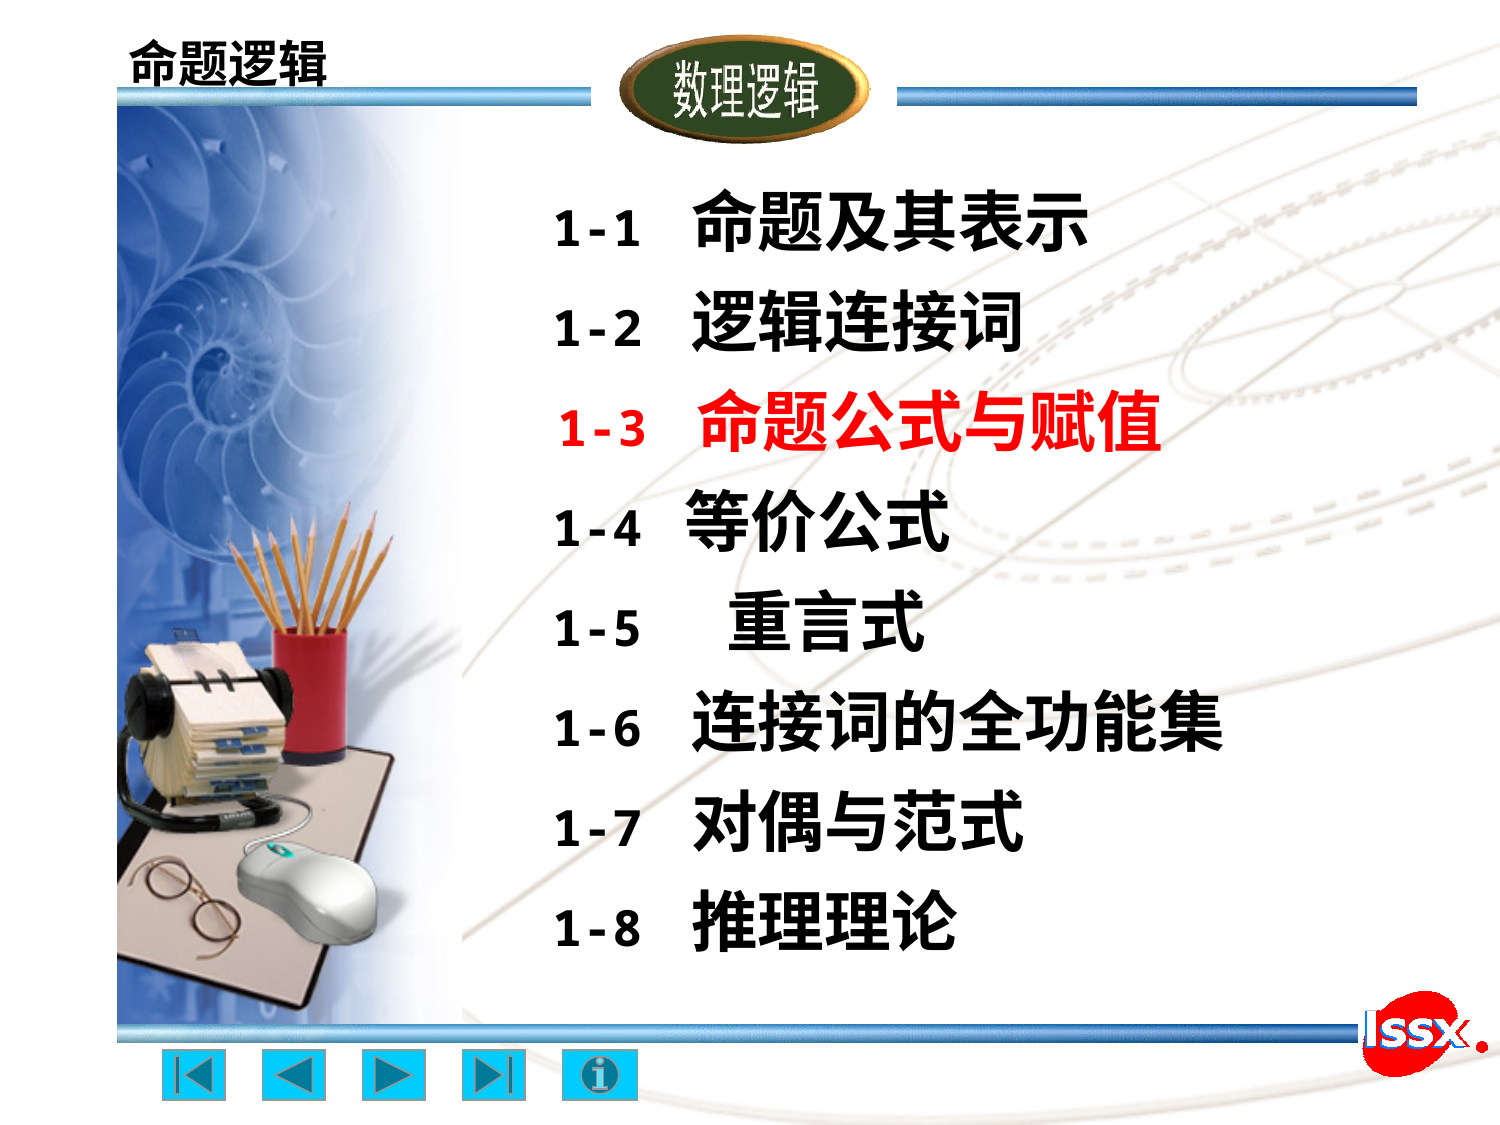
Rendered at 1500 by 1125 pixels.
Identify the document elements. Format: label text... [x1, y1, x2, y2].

text_box 1-6 连接词的全功能集 [537, 687, 1275, 767]
text_box [462, 1052, 525, 1101]
text_box 命题逻辑 [113, 24, 344, 88]
text_box 1-2 逻辑连接词 [537, 287, 1075, 367]
title 1-3 命题公式与赋值 [466, 115, 1400, 288]
text_box 1-7 对偶与范式 [537, 787, 1063, 867]
text_box [162, 1052, 225, 1101]
text_box 1-3 命题公式与赋值 [512, 387, 1208, 467]
text_box 1-5 重言式 [537, 587, 1213, 667]
picture [0, 0, 1500, 1125]
text_box 1-1 命题及其表示 [537, 187, 1150, 267]
text_box 1-4 等价公式 [537, 487, 988, 567]
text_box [590, 0, 898, 178]
text_box [262, 1052, 325, 1101]
text_box [562, 1052, 638, 1101]
text_box [362, 1052, 425, 1101]
text_box 1-8 推理理论 [537, 887, 988, 967]
